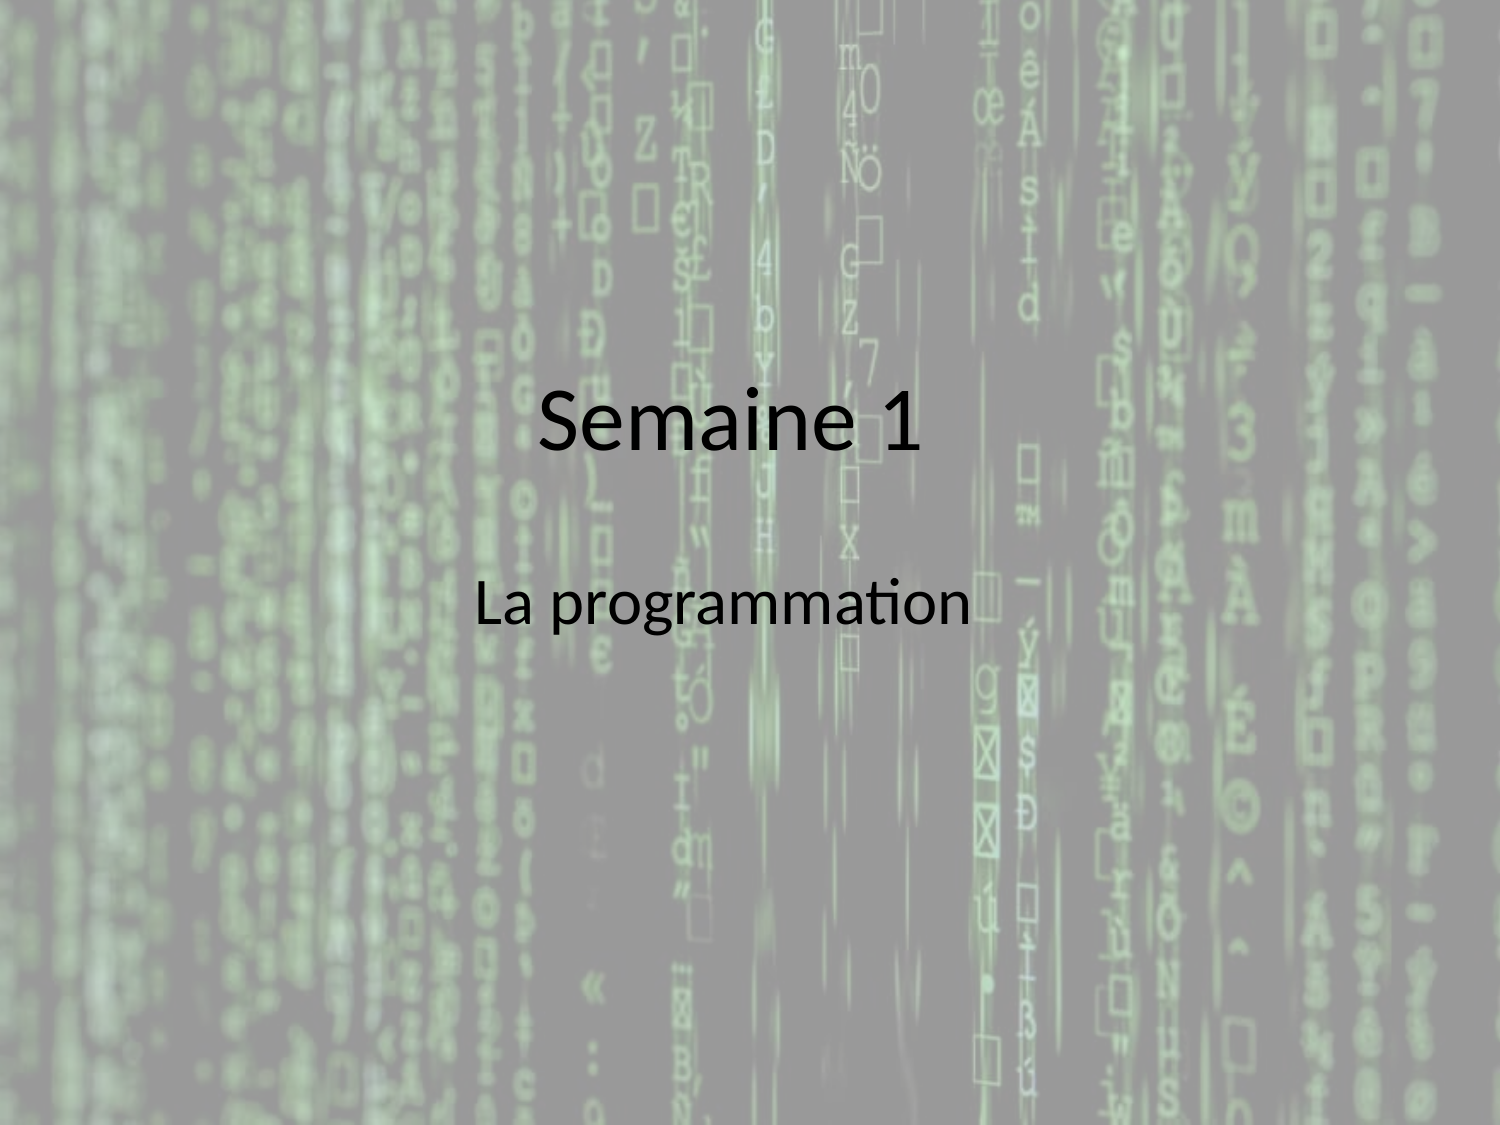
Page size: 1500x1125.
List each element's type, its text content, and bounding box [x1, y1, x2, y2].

title Semaine 1 [93, 292, 1369, 535]
subtitle La programmation [199, 550, 1250, 839]
